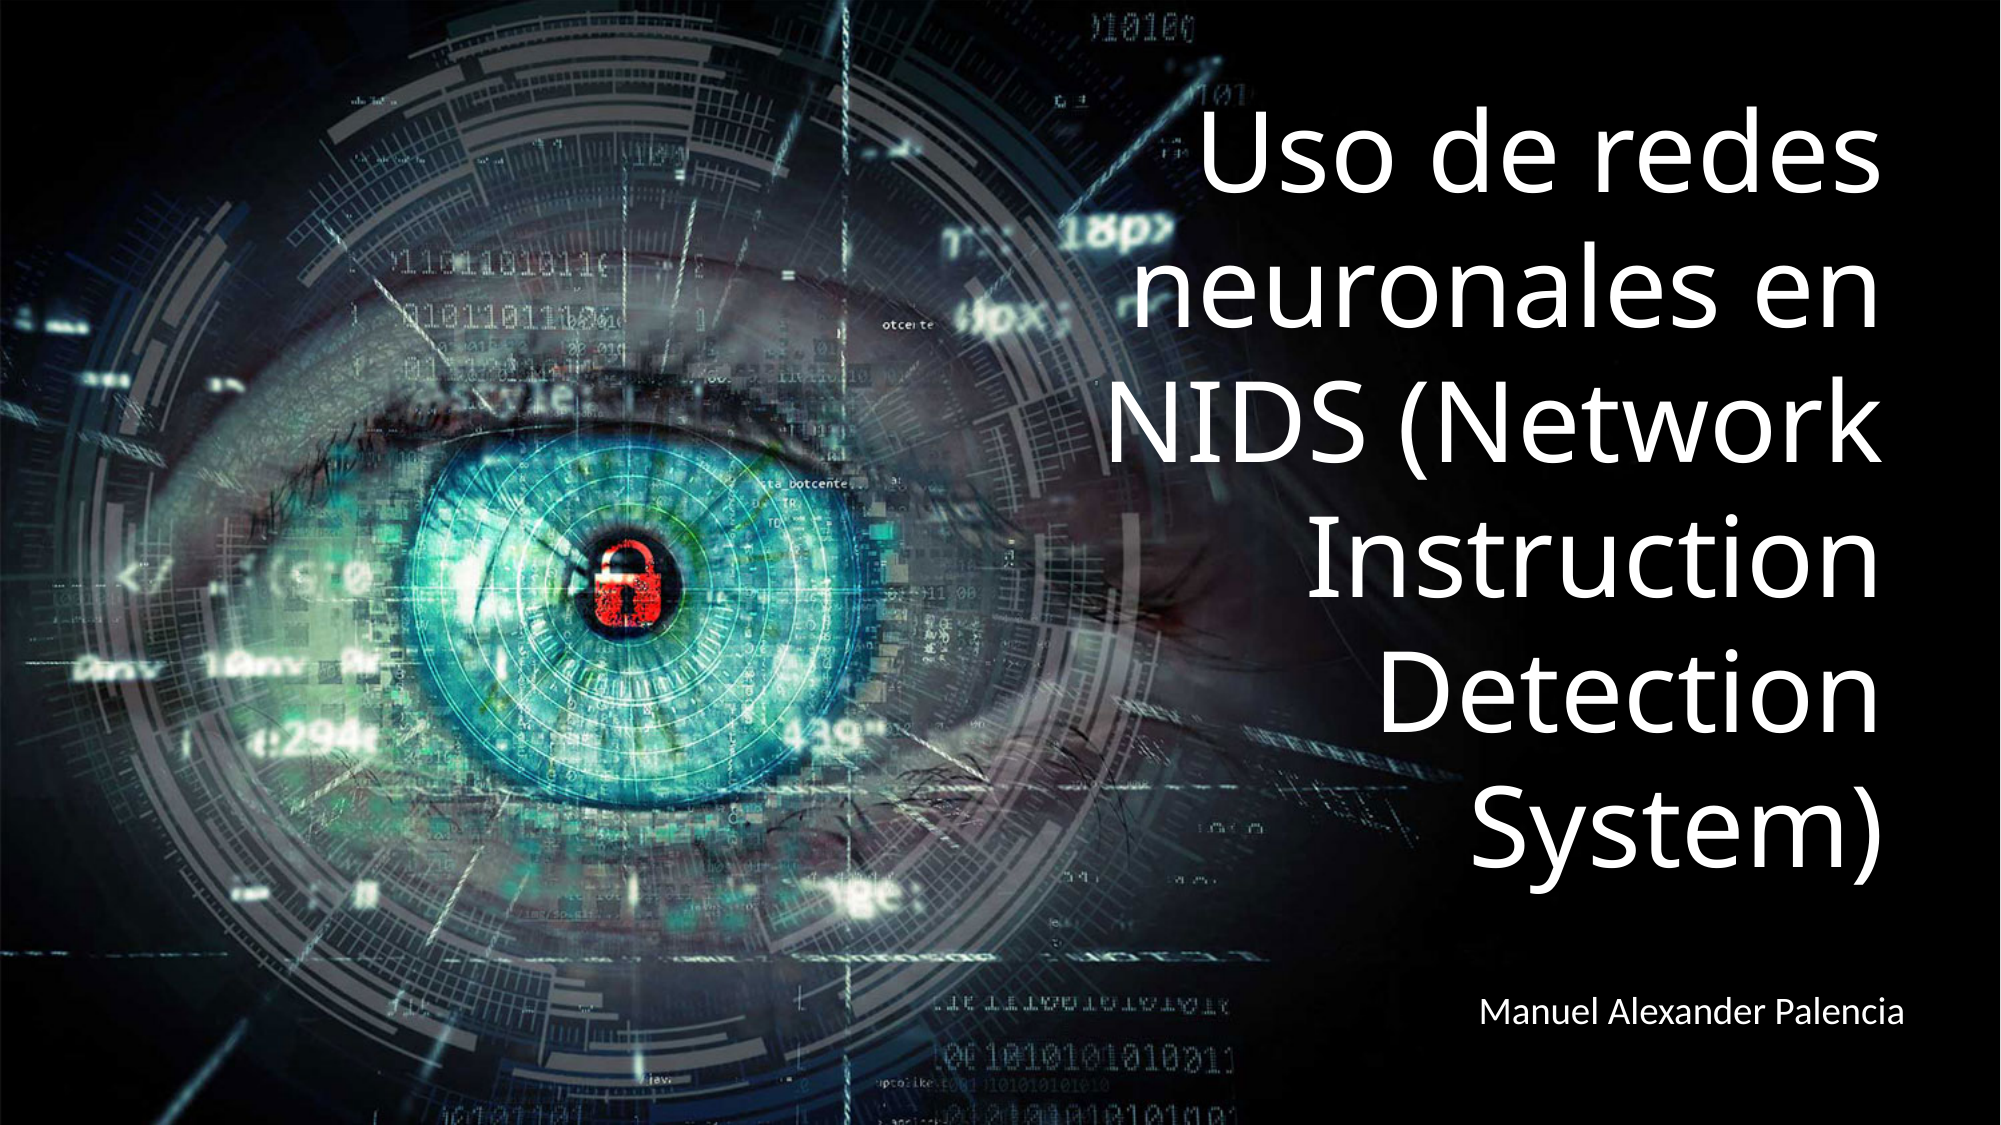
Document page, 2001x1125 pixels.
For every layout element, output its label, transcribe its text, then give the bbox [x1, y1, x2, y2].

text_box Manuel Alexander Palencia [977, 978, 1920, 1040]
text_box Uso de redes neuronales en NIDS (Network Instruction Detection System) [957, 72, 1900, 898]
picture [0, 0, 2001, 1125]
